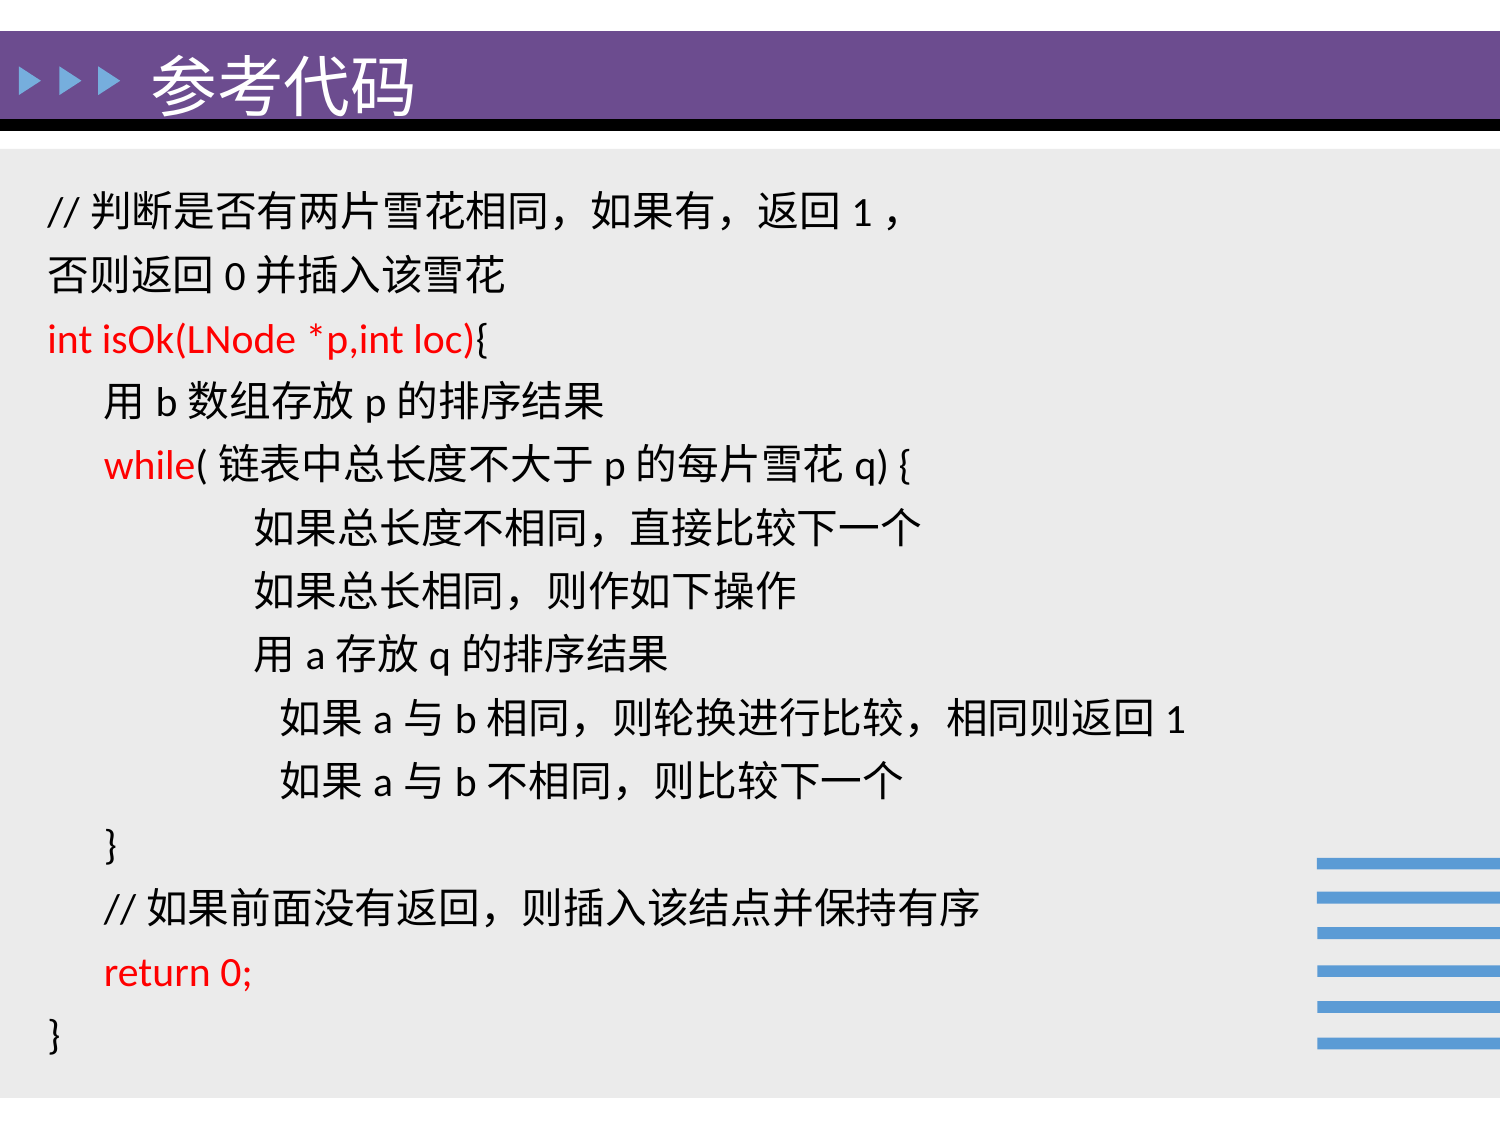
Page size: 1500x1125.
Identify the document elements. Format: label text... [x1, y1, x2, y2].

text_box [1317, 965, 1500, 977]
text_box [1317, 1037, 1500, 1050]
text_box [0, 148, 1500, 1098]
text_box [1316, 857, 1500, 870]
text_box 参考代码 [135, 42, 915, 128]
text_box [1317, 927, 1500, 940]
text_box //判断是否有两片雪花相同，如果有，返回1， 否则返回0并插入该雪花 int isOk(LNode *p,int loc){ 用b数组存放p的排序结果 while(链表中总长度不大于p的每片雪花q) { 如果总长度不相同，直接比较下一个 如果总长相同，则作如下操作 用a存放q的排序结果 如果a与b相同，则轮换进行比较，相同则返回1 如果a与b不相同，则比较下一个 } //如果前面没有返回，则插入该结点并保持有序 return 0; } [32, 172, 1447, 1098]
text_box [1316, 891, 1500, 904]
text_box [1317, 1001, 1500, 1013]
